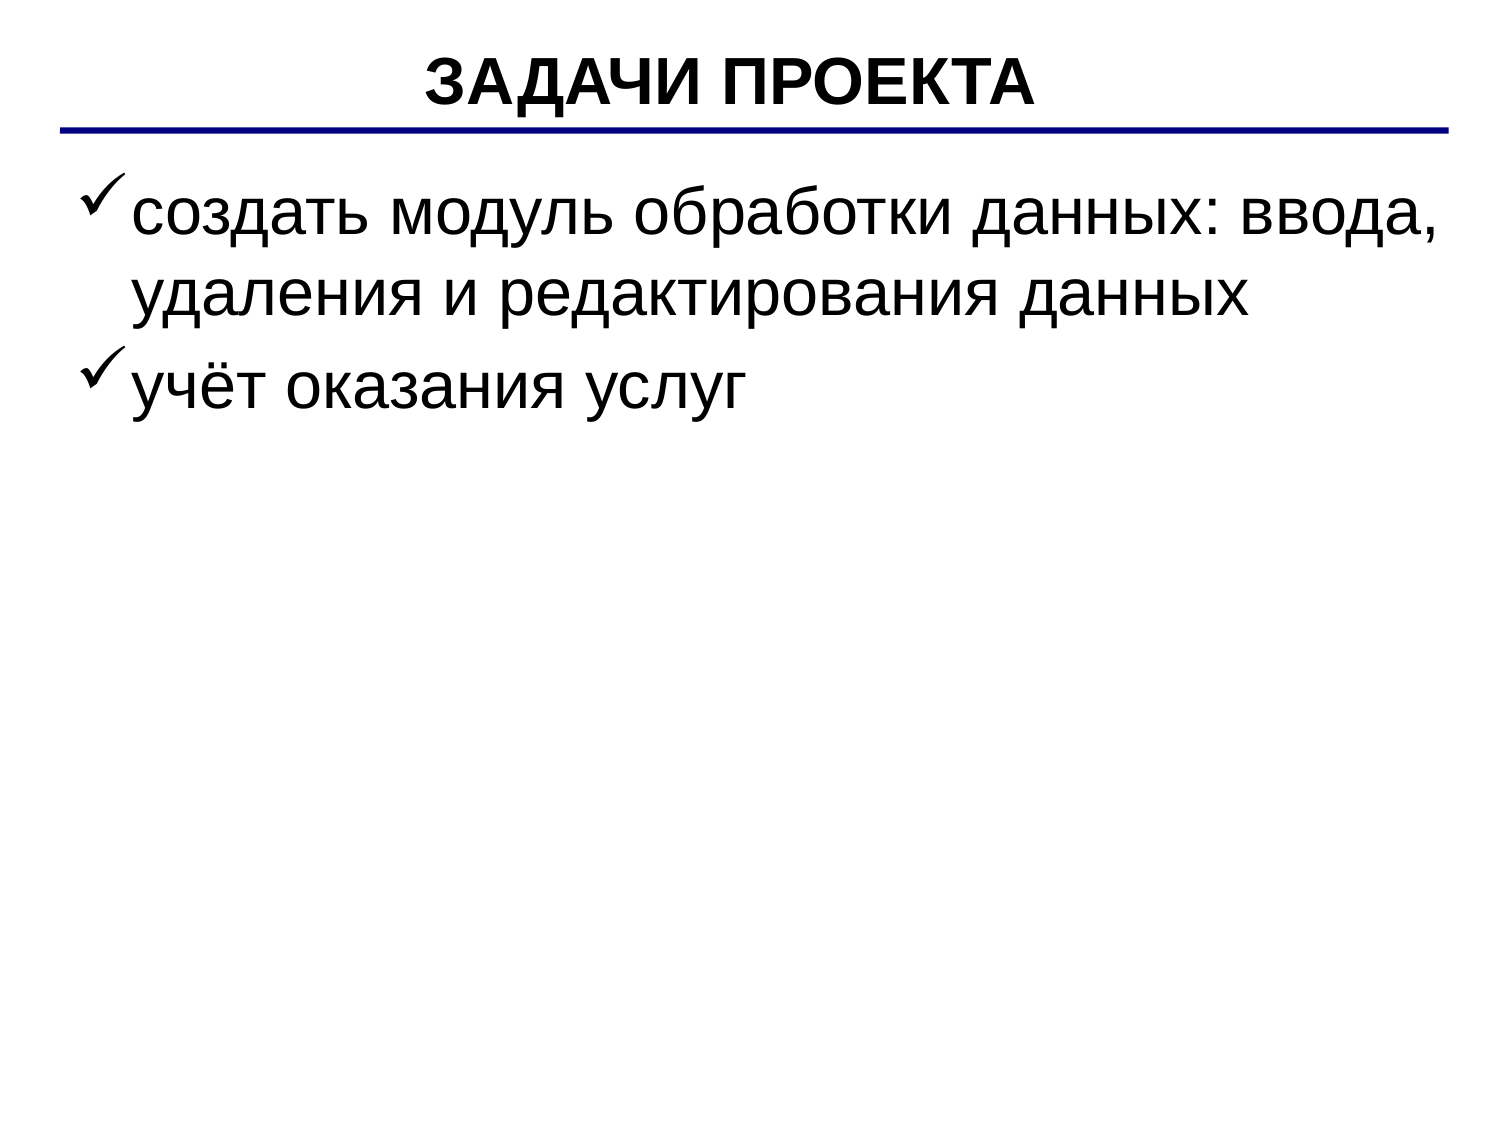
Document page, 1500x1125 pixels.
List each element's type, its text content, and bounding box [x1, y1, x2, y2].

text_box ЗАДАЧИ ПРОЕКТА [63, 30, 1399, 126]
list создать модуль обработки данных: ввода, удаления и редактирования данных учёт оказания услуг [60, 160, 1457, 904]
